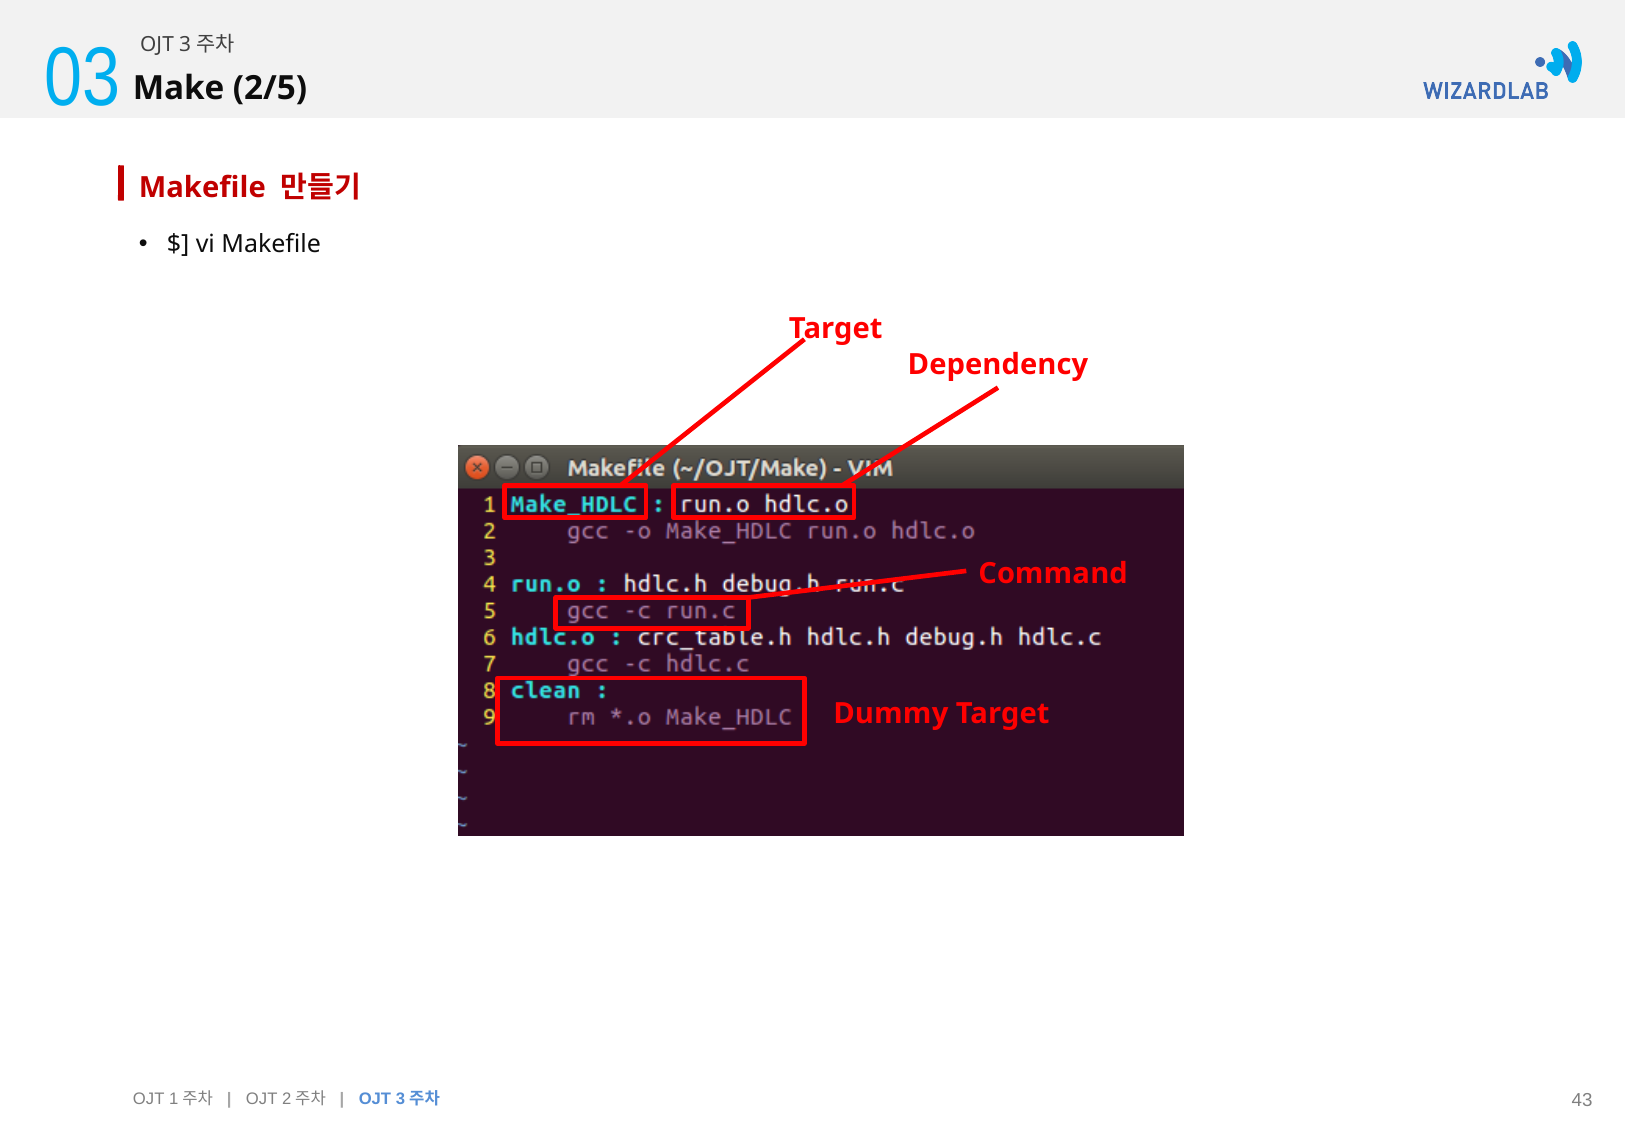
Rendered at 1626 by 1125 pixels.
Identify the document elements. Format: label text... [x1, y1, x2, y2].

picture [1577, 72, 1582, 83]
text_box $] vi Makefile [123, 209, 711, 264]
picture [1576, 41, 1582, 52]
text_box OJT 1주차 | OJT 2주차 | OJT 3주차 [118, 1080, 1625, 1116]
picture [458, 444, 1184, 837]
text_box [841, 388, 999, 486]
picture [1423, 41, 1571, 99]
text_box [117, 165, 597, 210]
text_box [620, 339, 805, 486]
text_box Dependency [892, 337, 1104, 388]
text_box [748, 570, 967, 598]
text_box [29, 11, 1005, 134]
text_box Target [774, 302, 898, 353]
